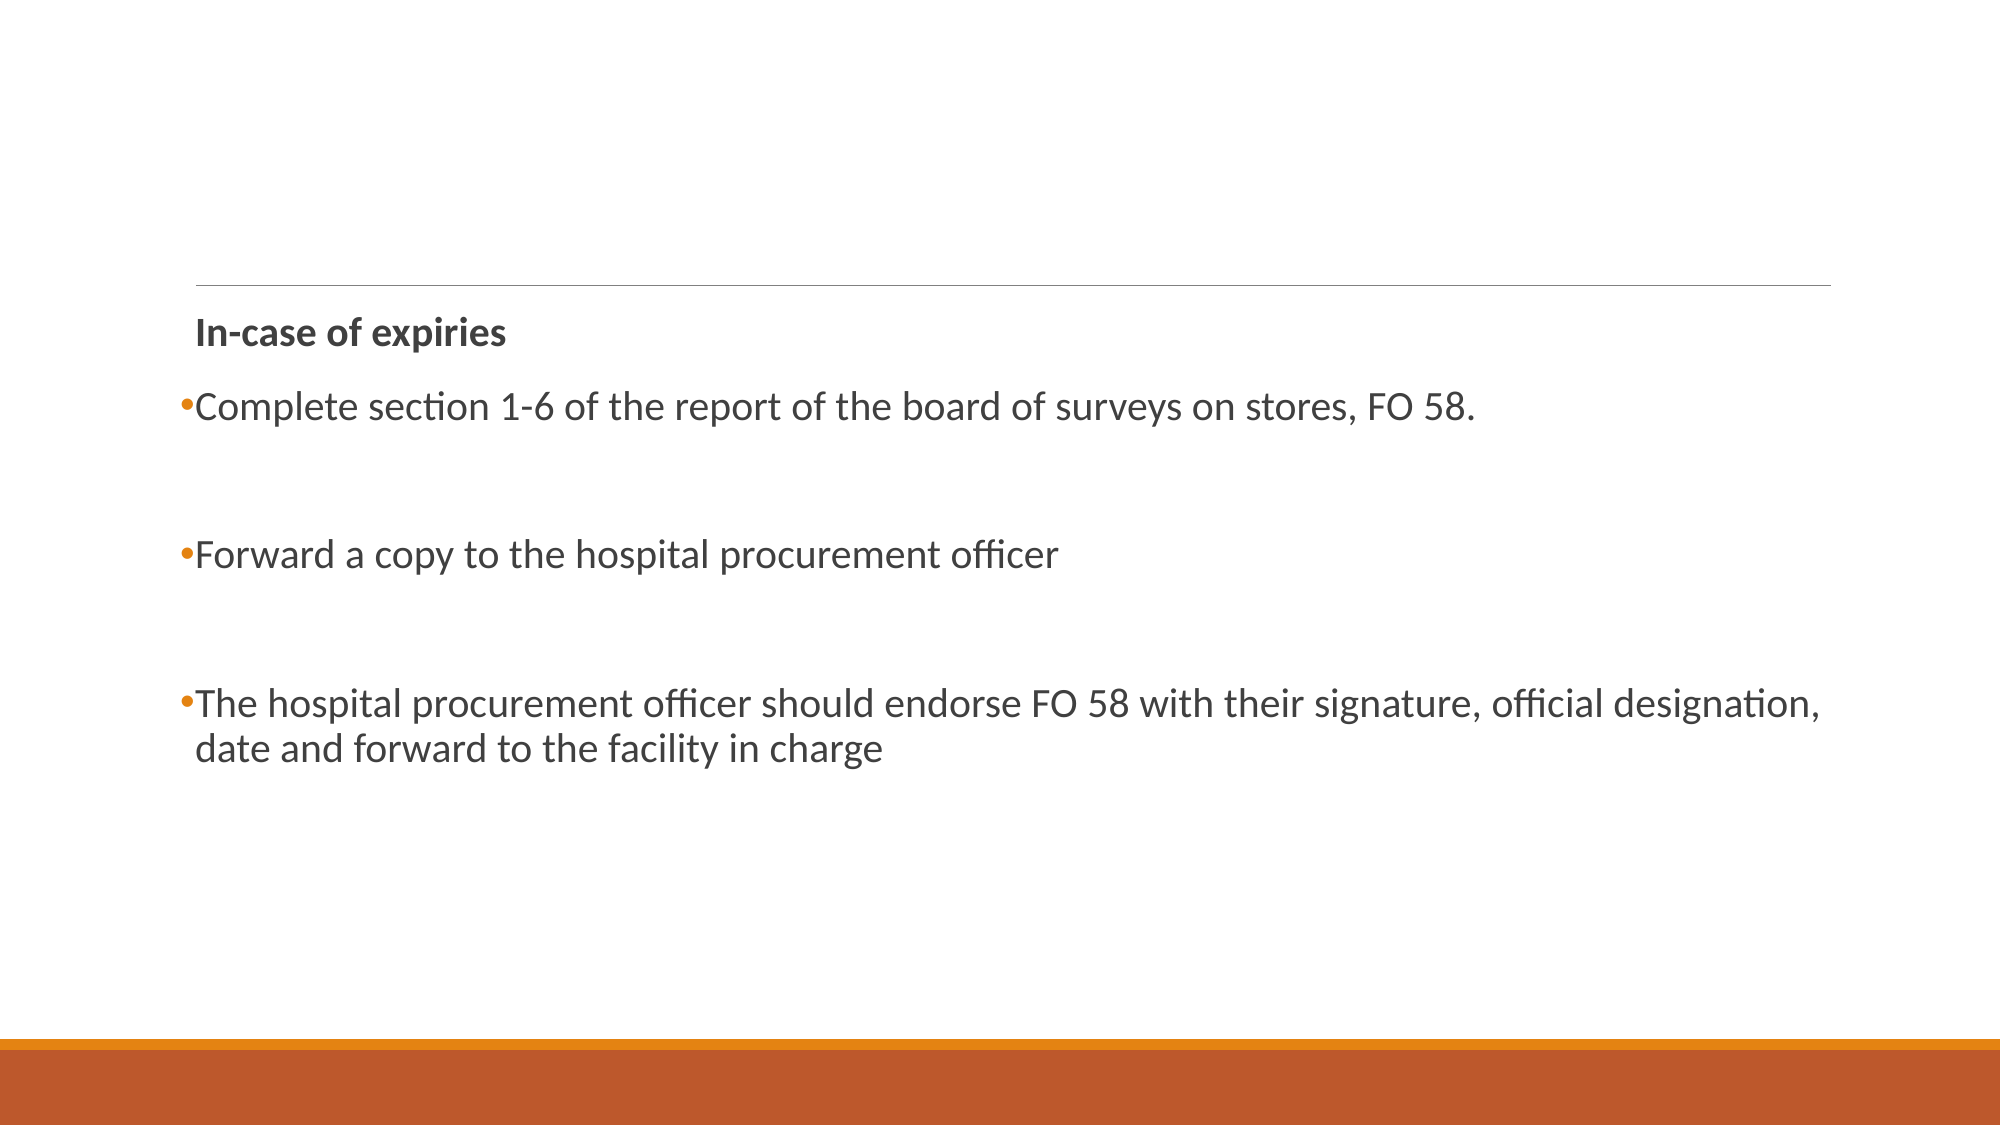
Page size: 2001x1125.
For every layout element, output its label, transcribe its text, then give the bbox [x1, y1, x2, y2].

list In-case of expiries Complete section 1-6 of the report of the board of surveys on stores, FO 58. Forward a copy to the hospital procurement officer The hospital procurement officer should endorse FO 58 with their signature, official designation, date and forward to the facility in charge [180, 302, 1830, 963]
